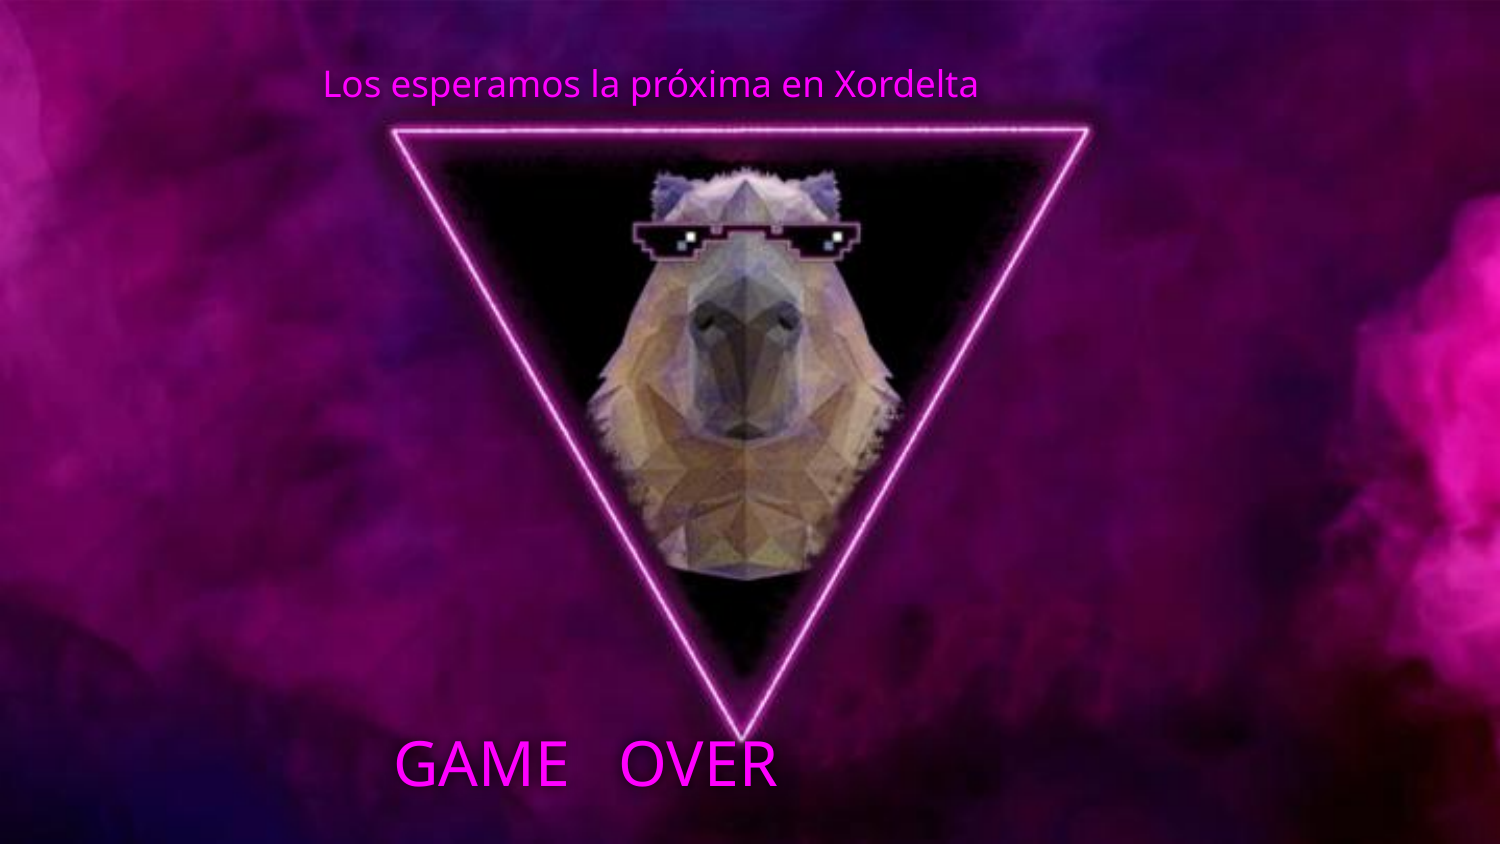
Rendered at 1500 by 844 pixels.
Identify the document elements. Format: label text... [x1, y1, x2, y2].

picture [0, 0, 1500, 844]
text_box Los esperamos la próxima en Xordelta [307, 45, 1193, 121]
title GAME OVER [378, 709, 1109, 816]
